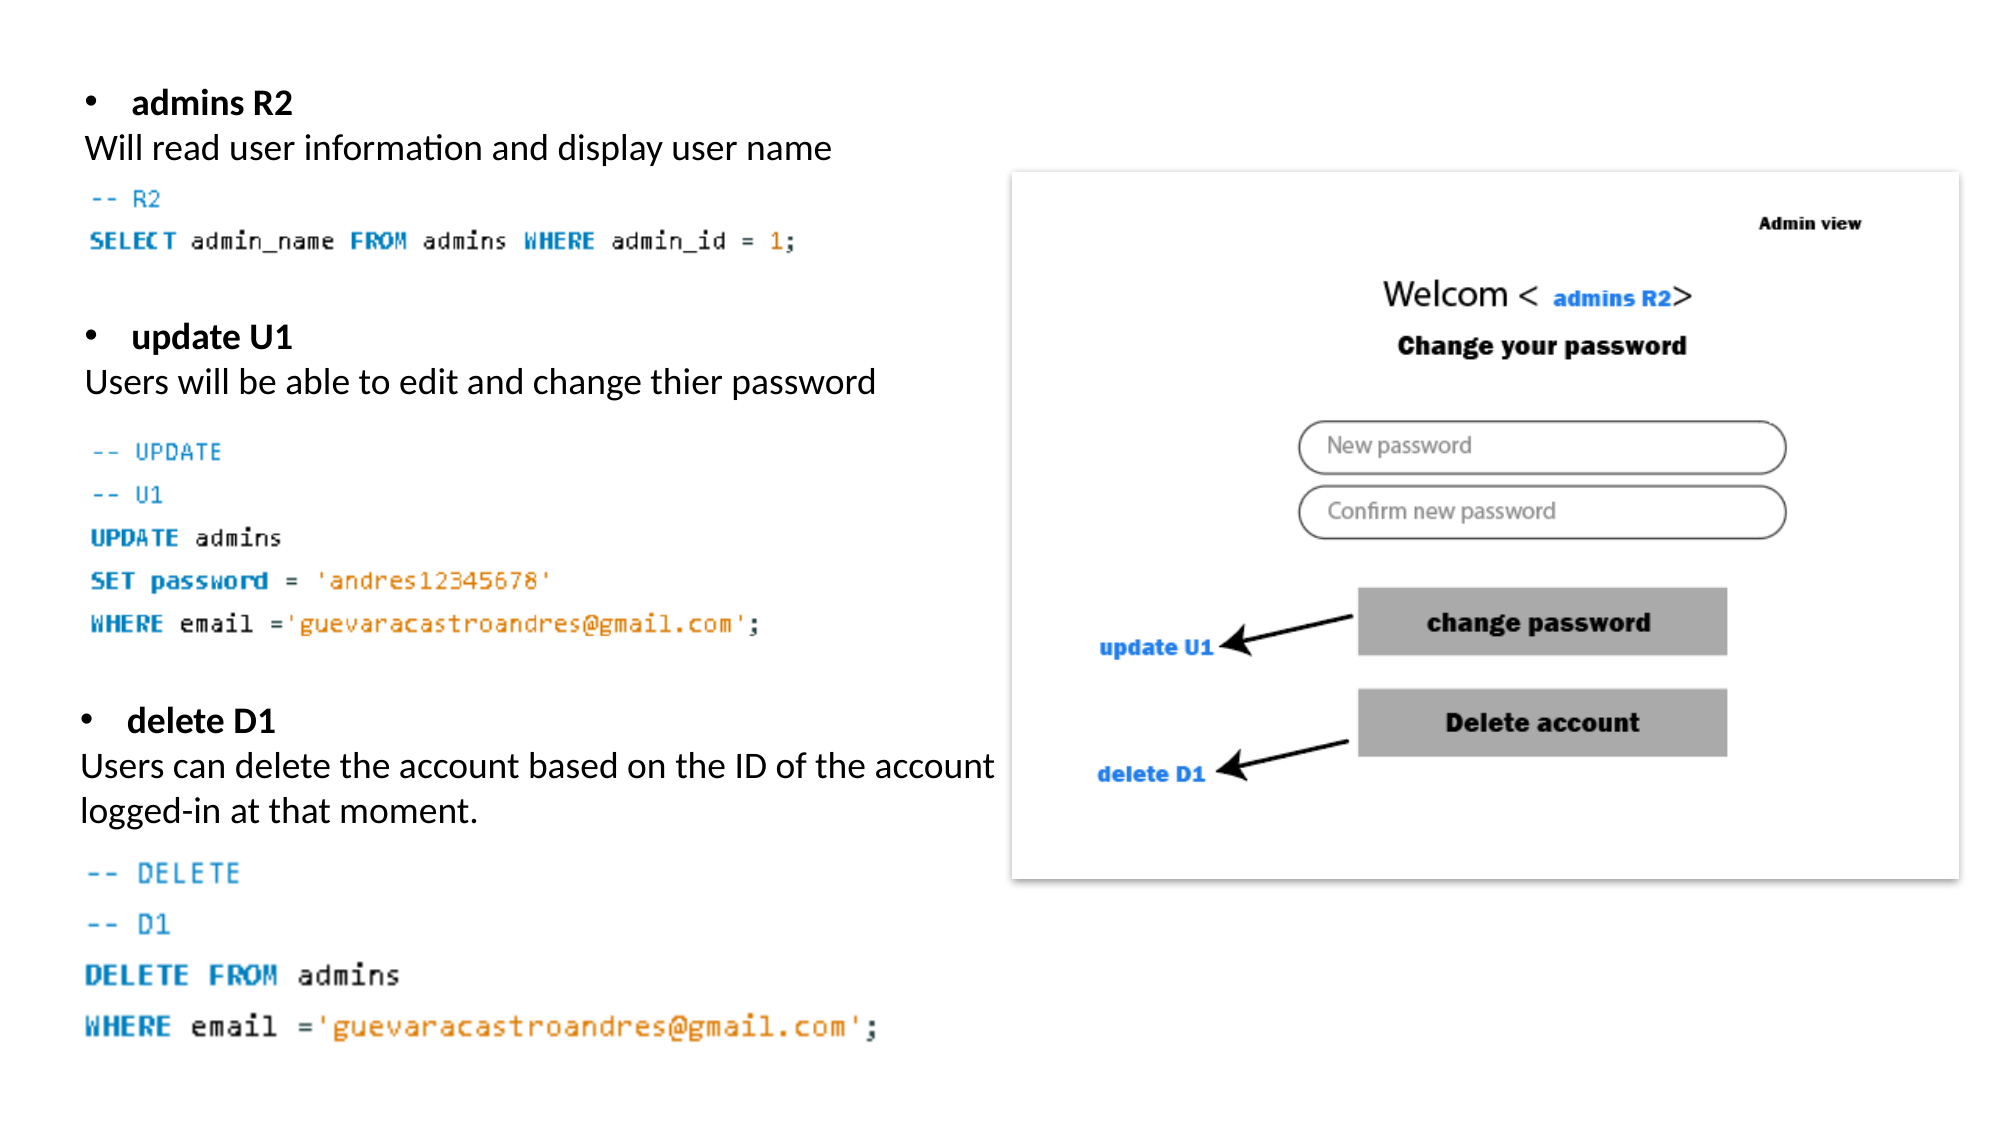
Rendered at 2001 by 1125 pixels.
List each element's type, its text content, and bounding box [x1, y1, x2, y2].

text_box admins R2 Will read user information and display user name [69, 70, 1070, 176]
text_box update U1 Users will be able to edit and change thier password [69, 304, 1026, 410]
text_box delete D1 Users can delete the account based on the ID of the account logged-in at that moment. [65, 688, 1026, 839]
picture [65, 169, 832, 279]
picture [65, 413, 780, 656]
picture [1026, 186, 1945, 865]
picture [65, 849, 901, 1061]
